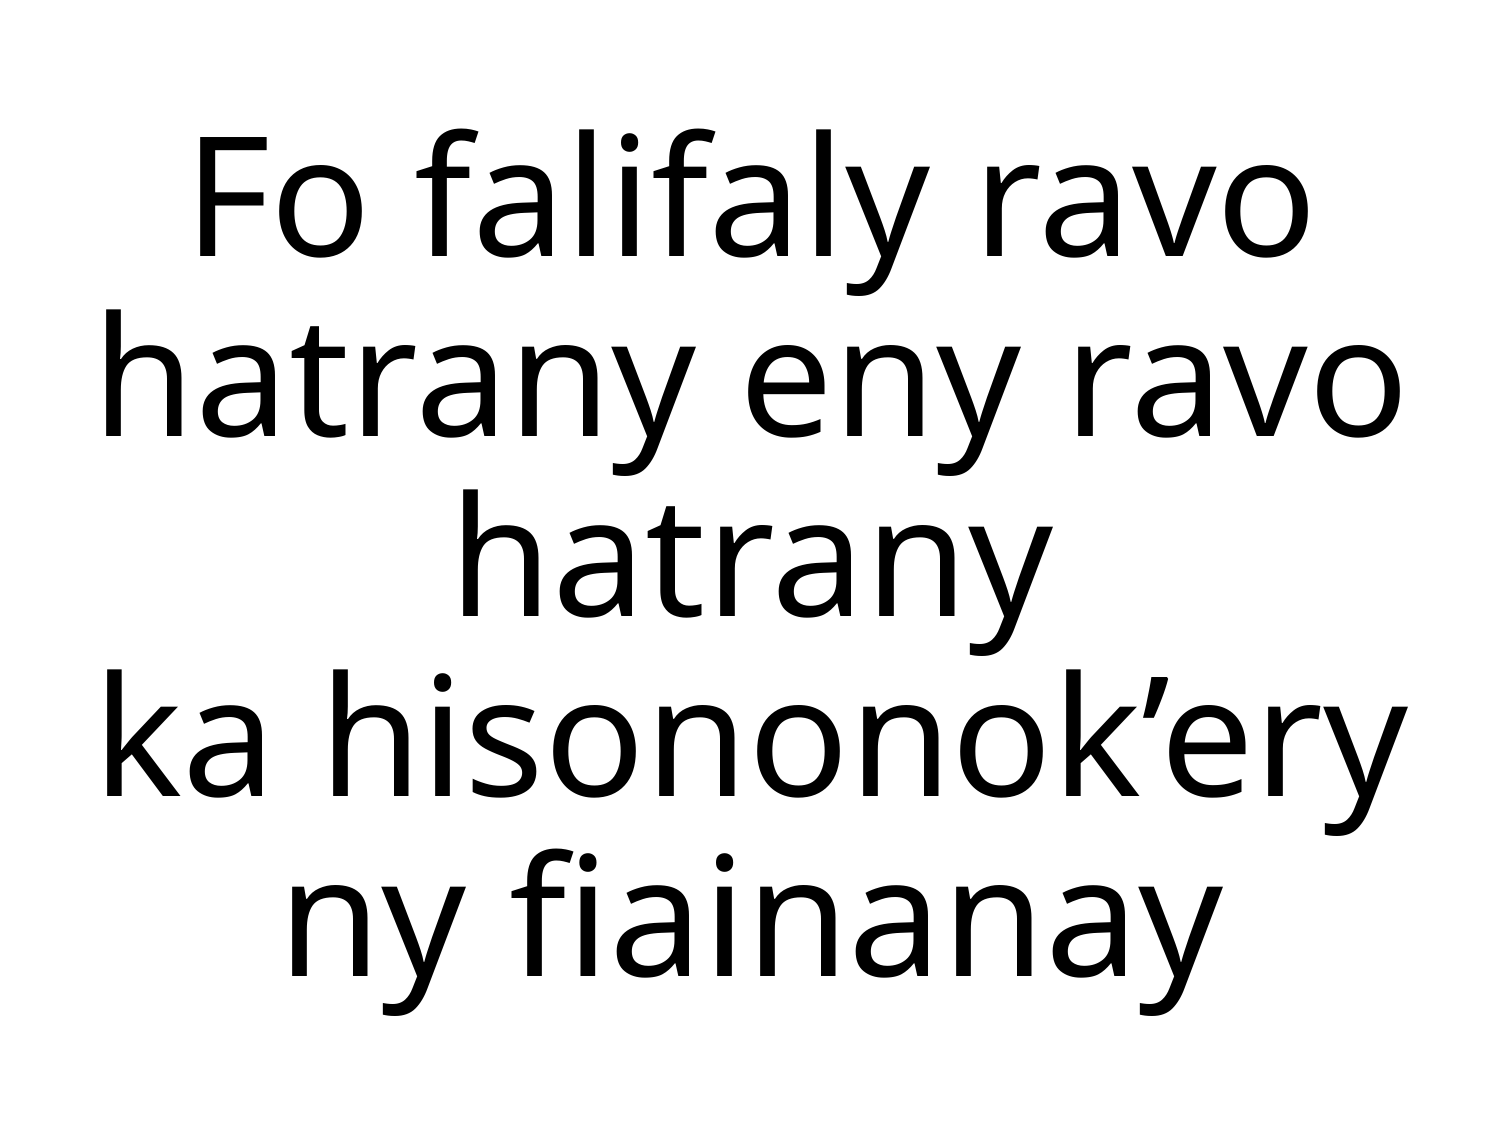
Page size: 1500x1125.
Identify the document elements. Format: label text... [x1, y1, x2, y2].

title Fo falifaly ravo hatrany eny ravo hatrany ka hisononok’ery ny fiainanay [3, 0, 1500, 1125]
